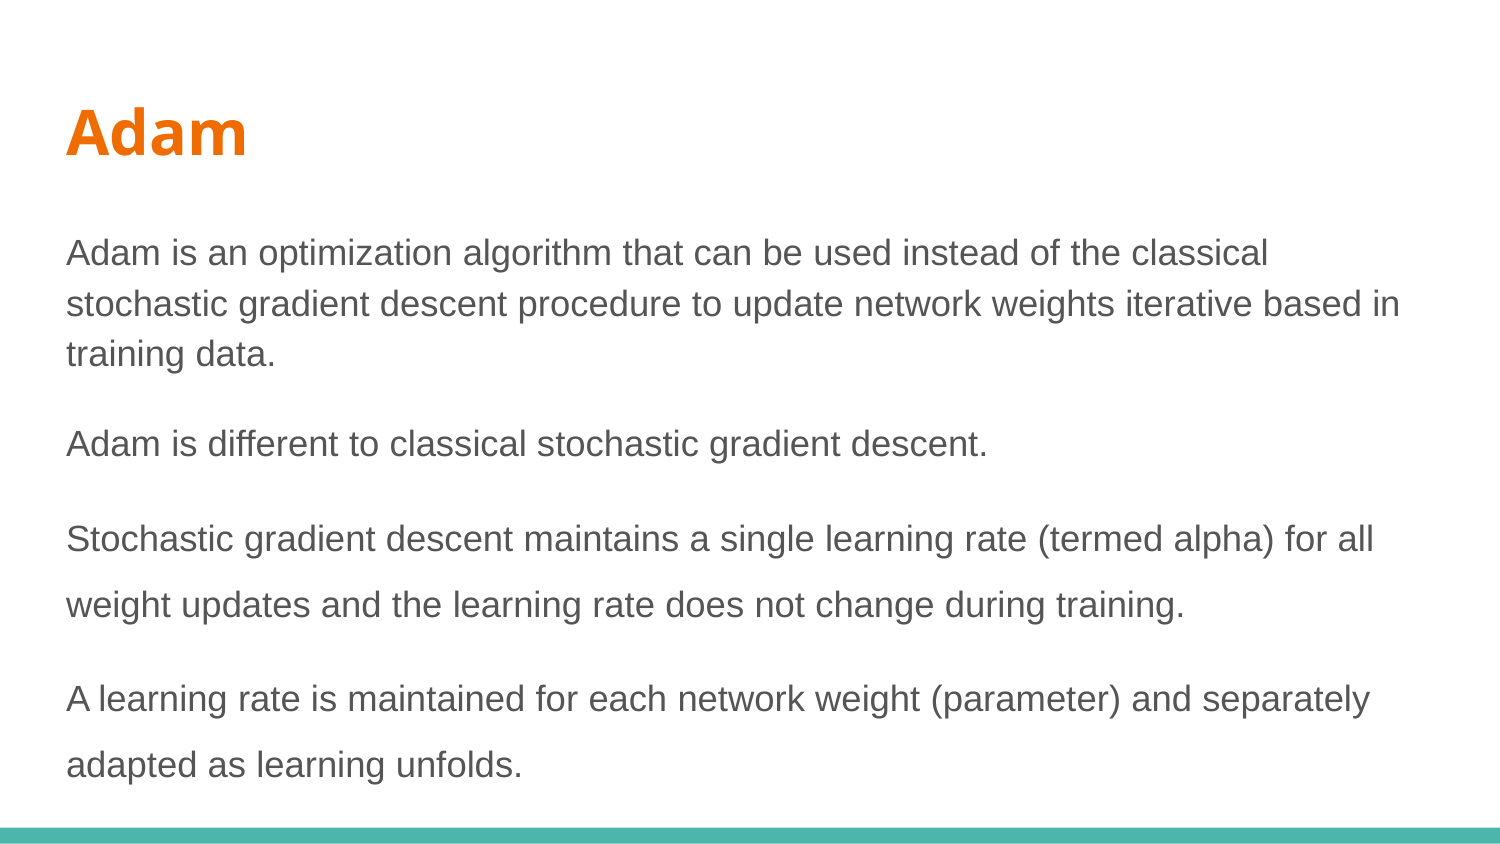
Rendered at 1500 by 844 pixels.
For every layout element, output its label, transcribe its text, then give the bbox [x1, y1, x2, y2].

title Adam [51, 72, 1449, 189]
list Adam is an optimization algorithm that can be used instead of the classical stochastic gradient descent procedure to update network weights iterative based in training data. Adam is different to classical stochastic gradient descent. Stochastic gradient descent maintains a single learning rate (termed alpha) for all weight updates and the learning rate does not change during training. A learning rate is maintained for each network weight (parameter) and separately adapted as learning unfolds. [51, 207, 1449, 789]
